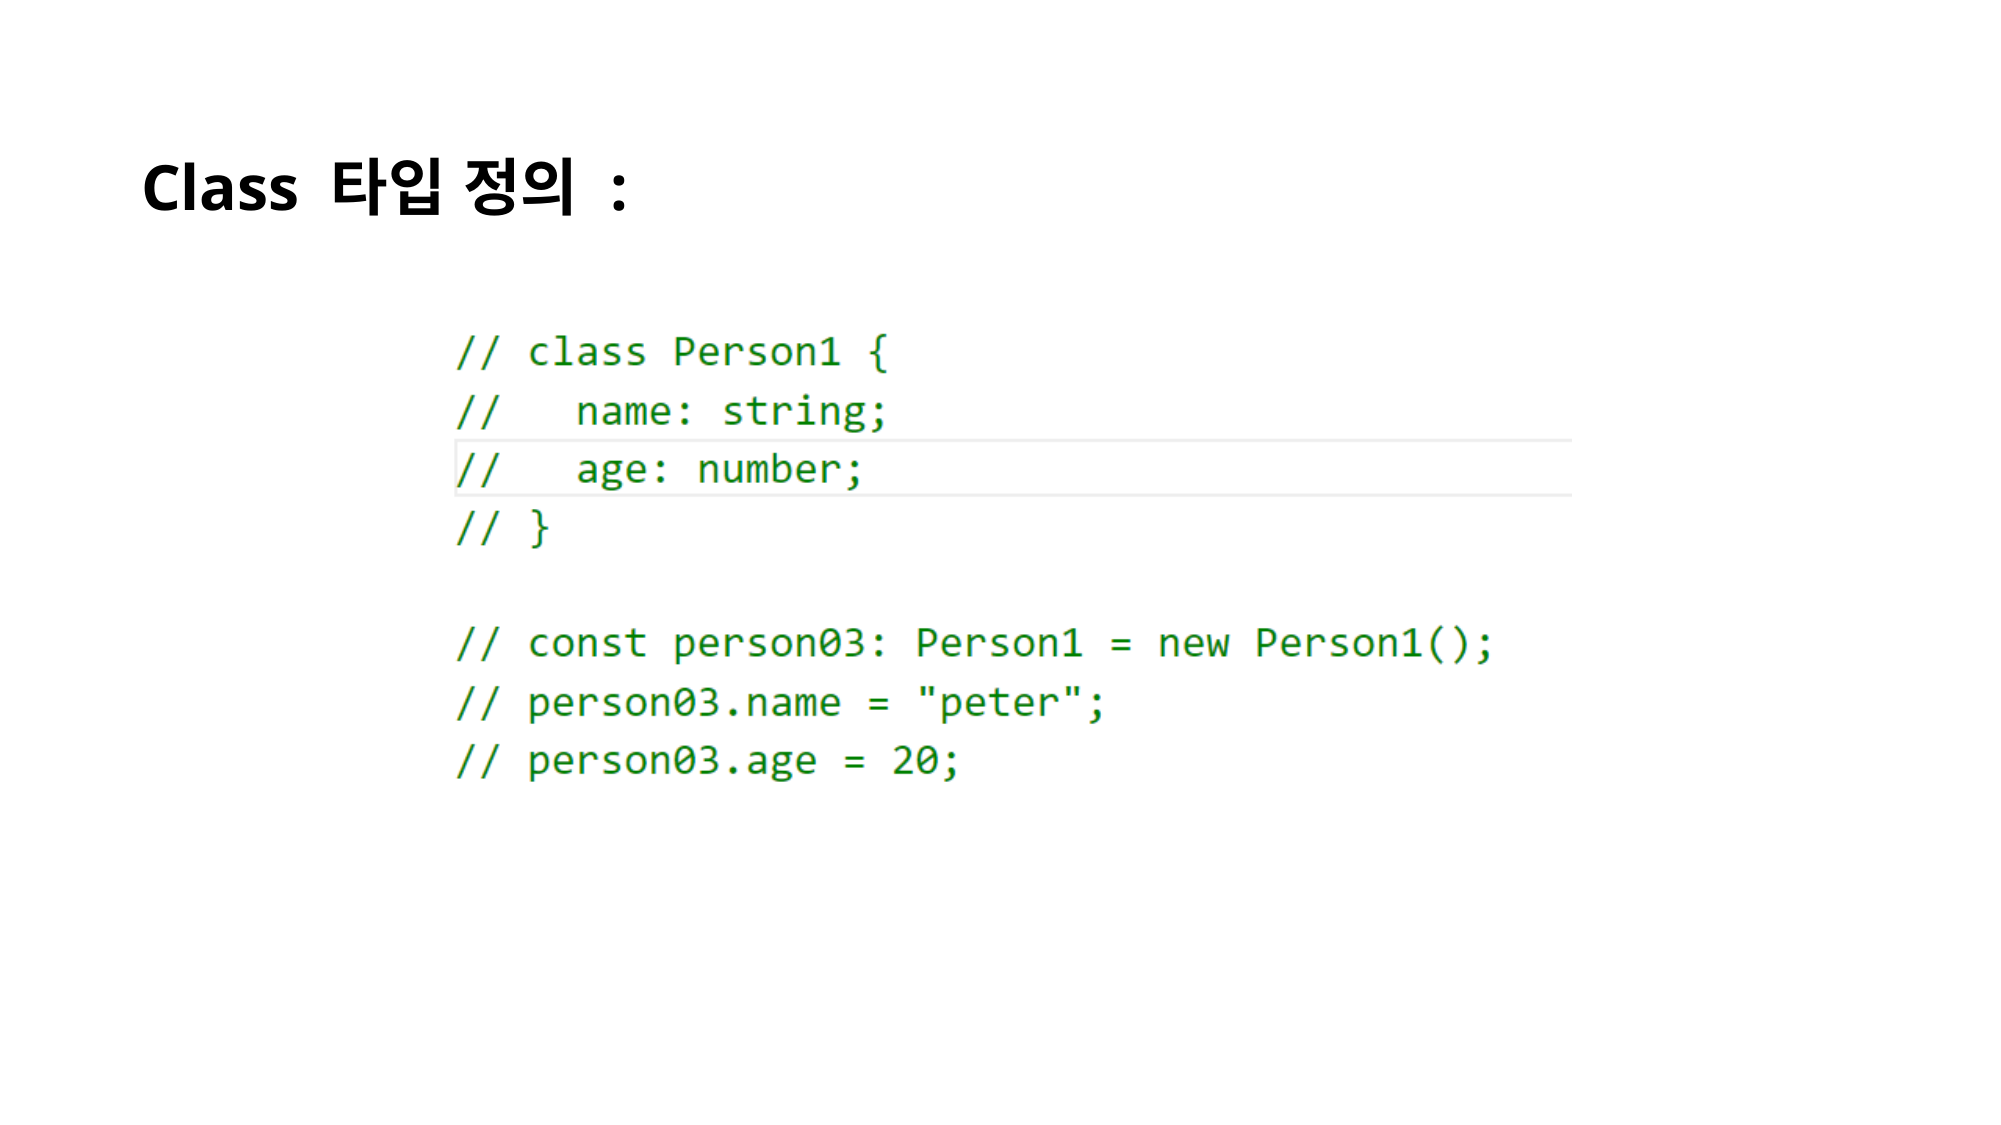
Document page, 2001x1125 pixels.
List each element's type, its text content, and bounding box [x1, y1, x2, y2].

picture [428, 317, 1572, 808]
text_box Class 타입 정의 : [126, 140, 1874, 231]
